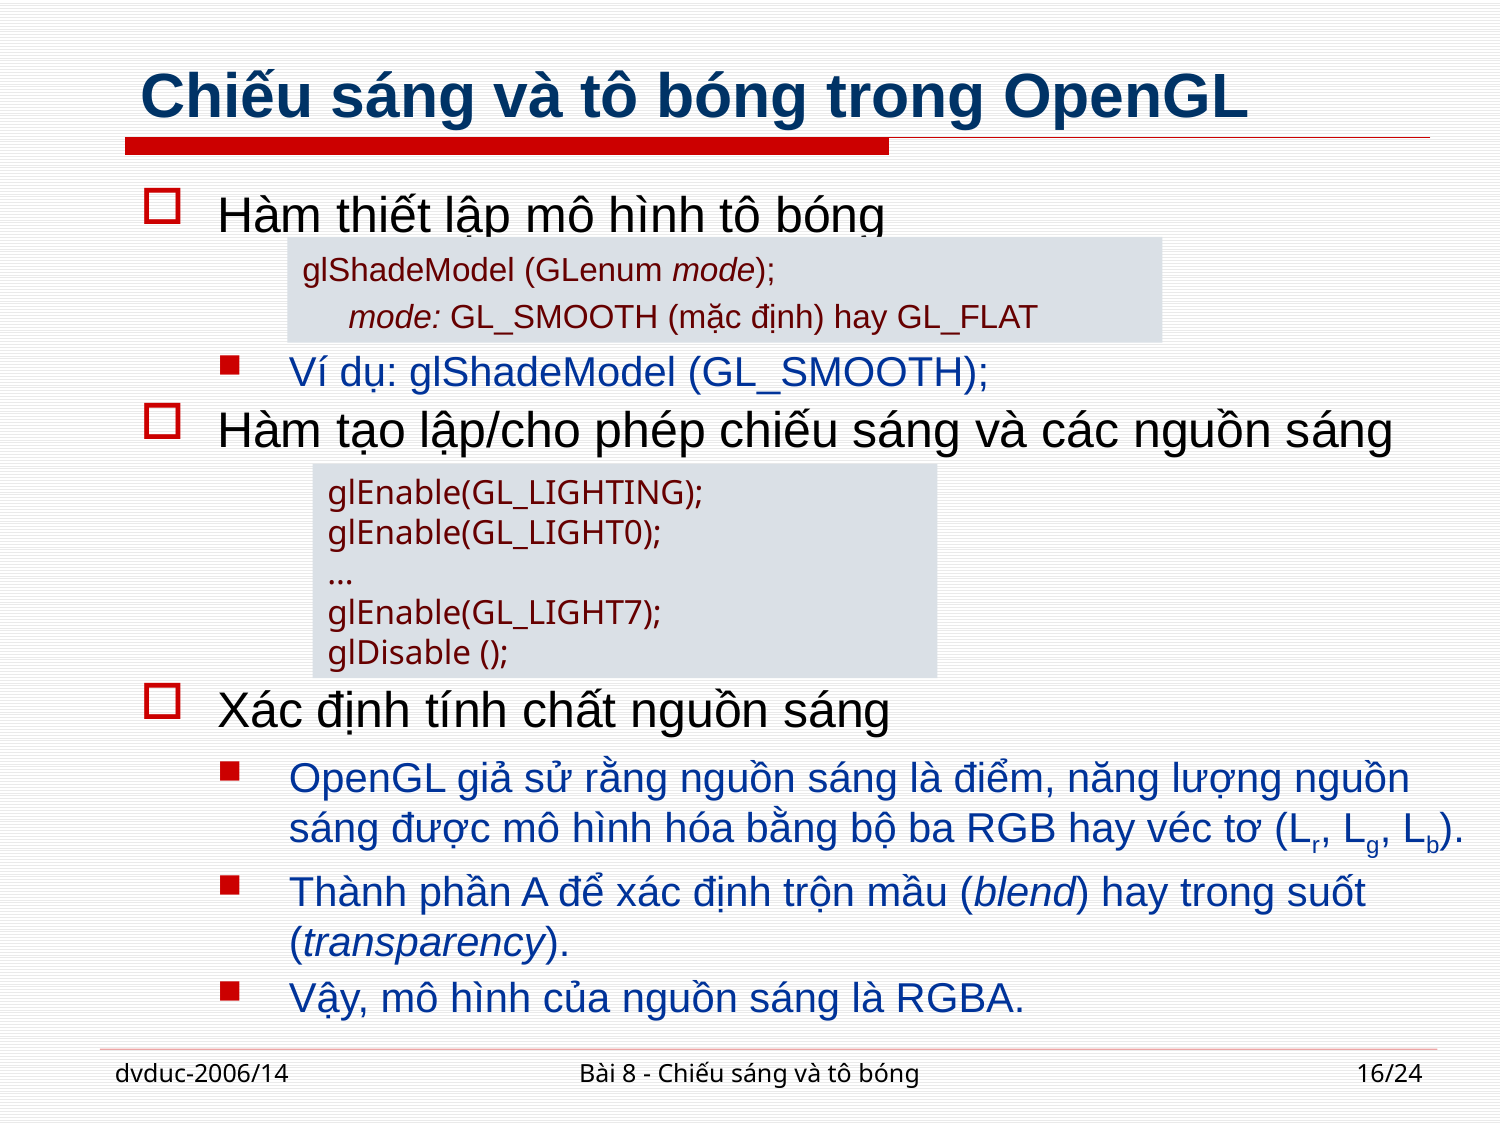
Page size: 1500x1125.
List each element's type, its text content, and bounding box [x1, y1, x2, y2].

list Hàm thiết lập mô hình tô bóng Ví dụ: glShadeModel (GL_SMOOTH); Hàm tạo lập/cho phép chiếu sáng và các nguồn sáng Xác định tính chất nguồn sáng OpenGL giả sử rằng nguồn sáng là điểm, năng lượng nguồn sáng được mô hình hóa bằng bộ ba RGB hay véc tơ (Lr, Lg, Lb). Thành phần A để xác định trộn mầu (blend) hay trong suốt (transparency). Vậy, mô hình của nguồn sáng là RGBA. [124, 174, 1500, 1026]
footer Bài 8 - Chiếu sáng và tô bóng [512, 1049, 988, 1103]
text_box glShadeModel (GLenum mode); mode: GL_SMOOTH (mặc định) hay GL_FLAT [287, 236, 1163, 343]
slide_number 16/24 [1112, 1049, 1438, 1103]
title Chiếu sáng và tô bóng trong OpenGL [124, 24, 1476, 138]
slide_number dvduc-2006/14 [99, 1049, 426, 1103]
text_box glEnable(GL_LIGHTING); glEnable(GL_LIGHT0); … glEnable(GL_LIGHT7); glDisable (); [312, 463, 938, 679]
